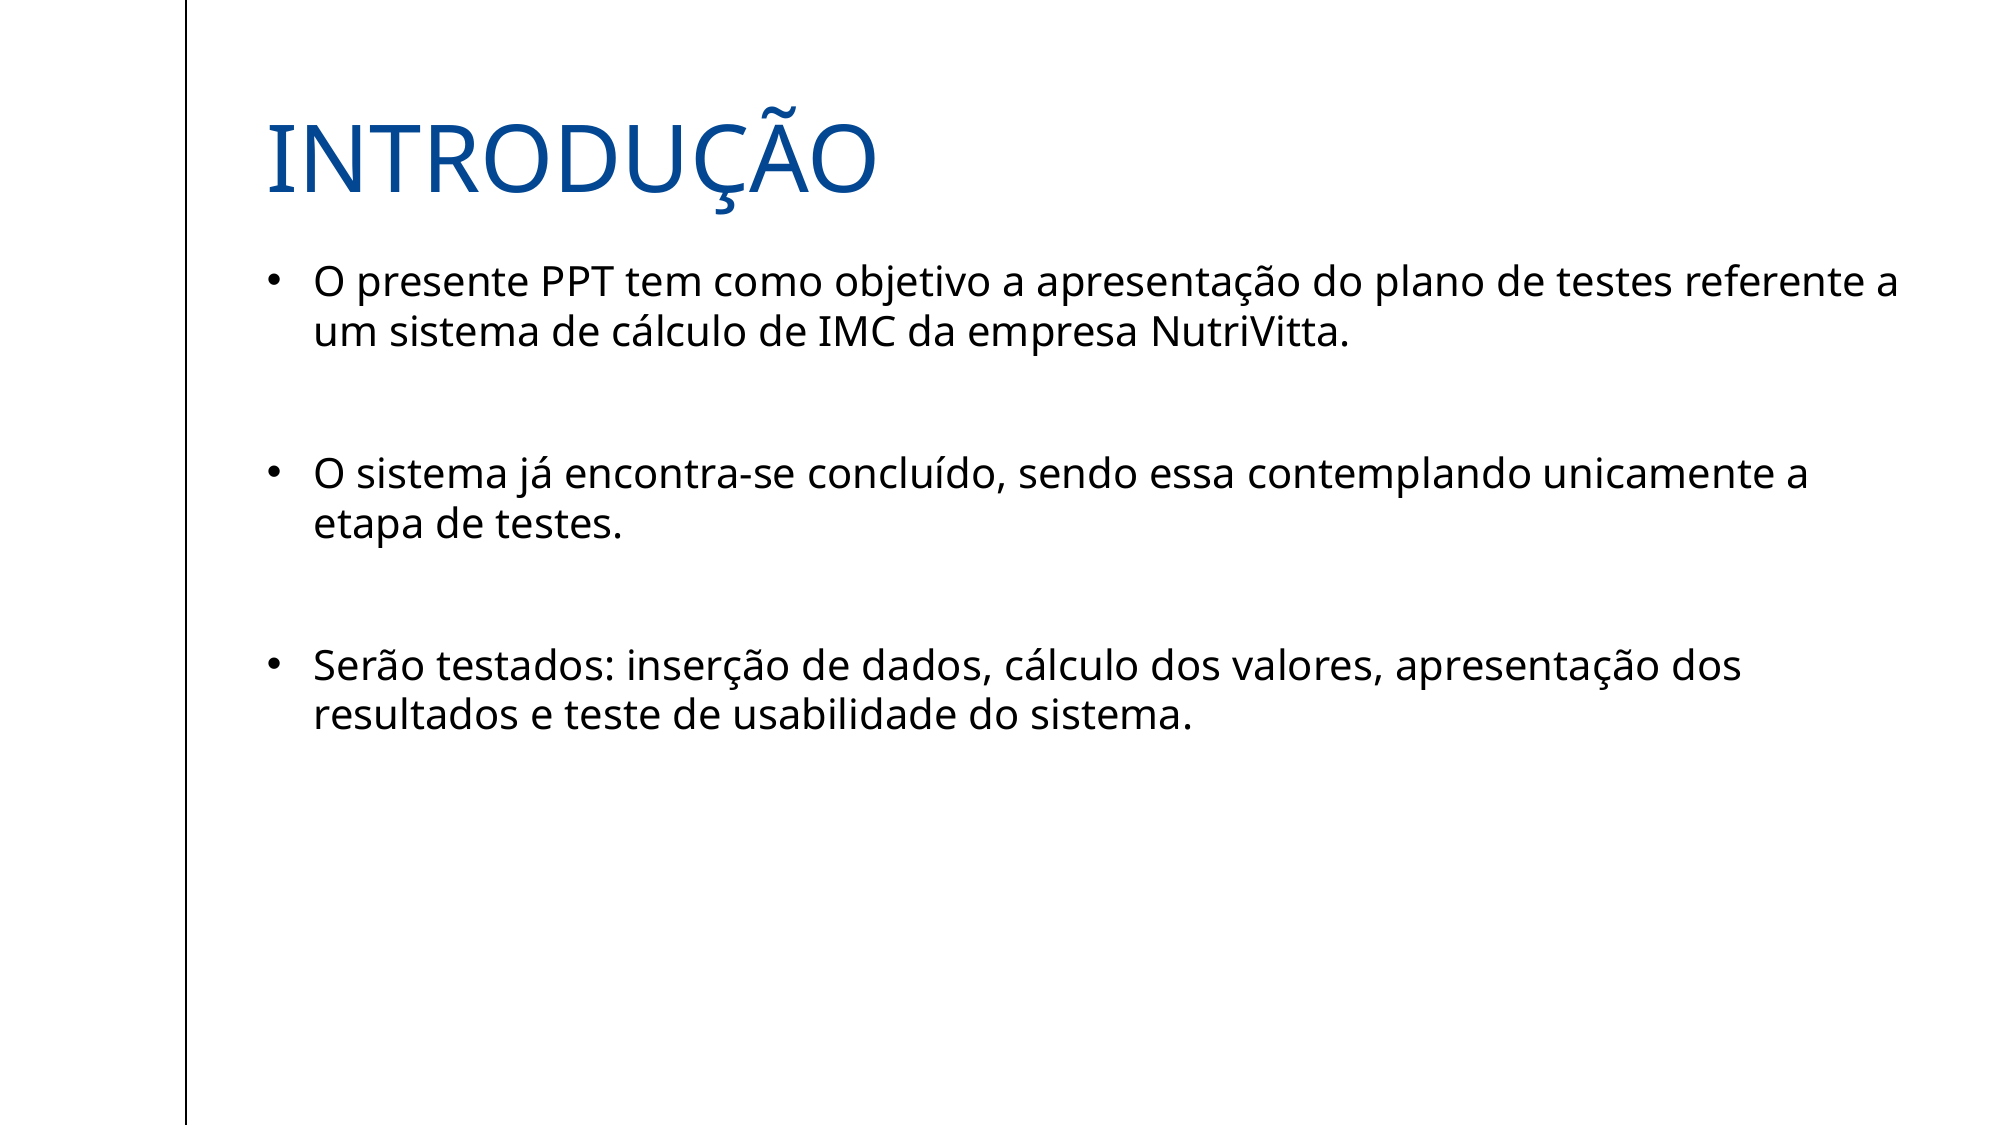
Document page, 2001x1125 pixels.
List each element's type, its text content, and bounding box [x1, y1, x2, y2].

list O presente PPT tem como objetivo a apresentação do plano de testes referente a um sistema de cálculo de IMC da empresa NutriVitta. O sistema já encontra-se concluído, sendo essa contemplando unicamente a etapa de testes. Serão testados: inserção de dados, cálculo dos valores, apresentação dos resultados e teste de usabilidade do sistema. [266, 247, 1930, 1043]
title INTRODUÇÃO [266, 55, 1930, 221]
